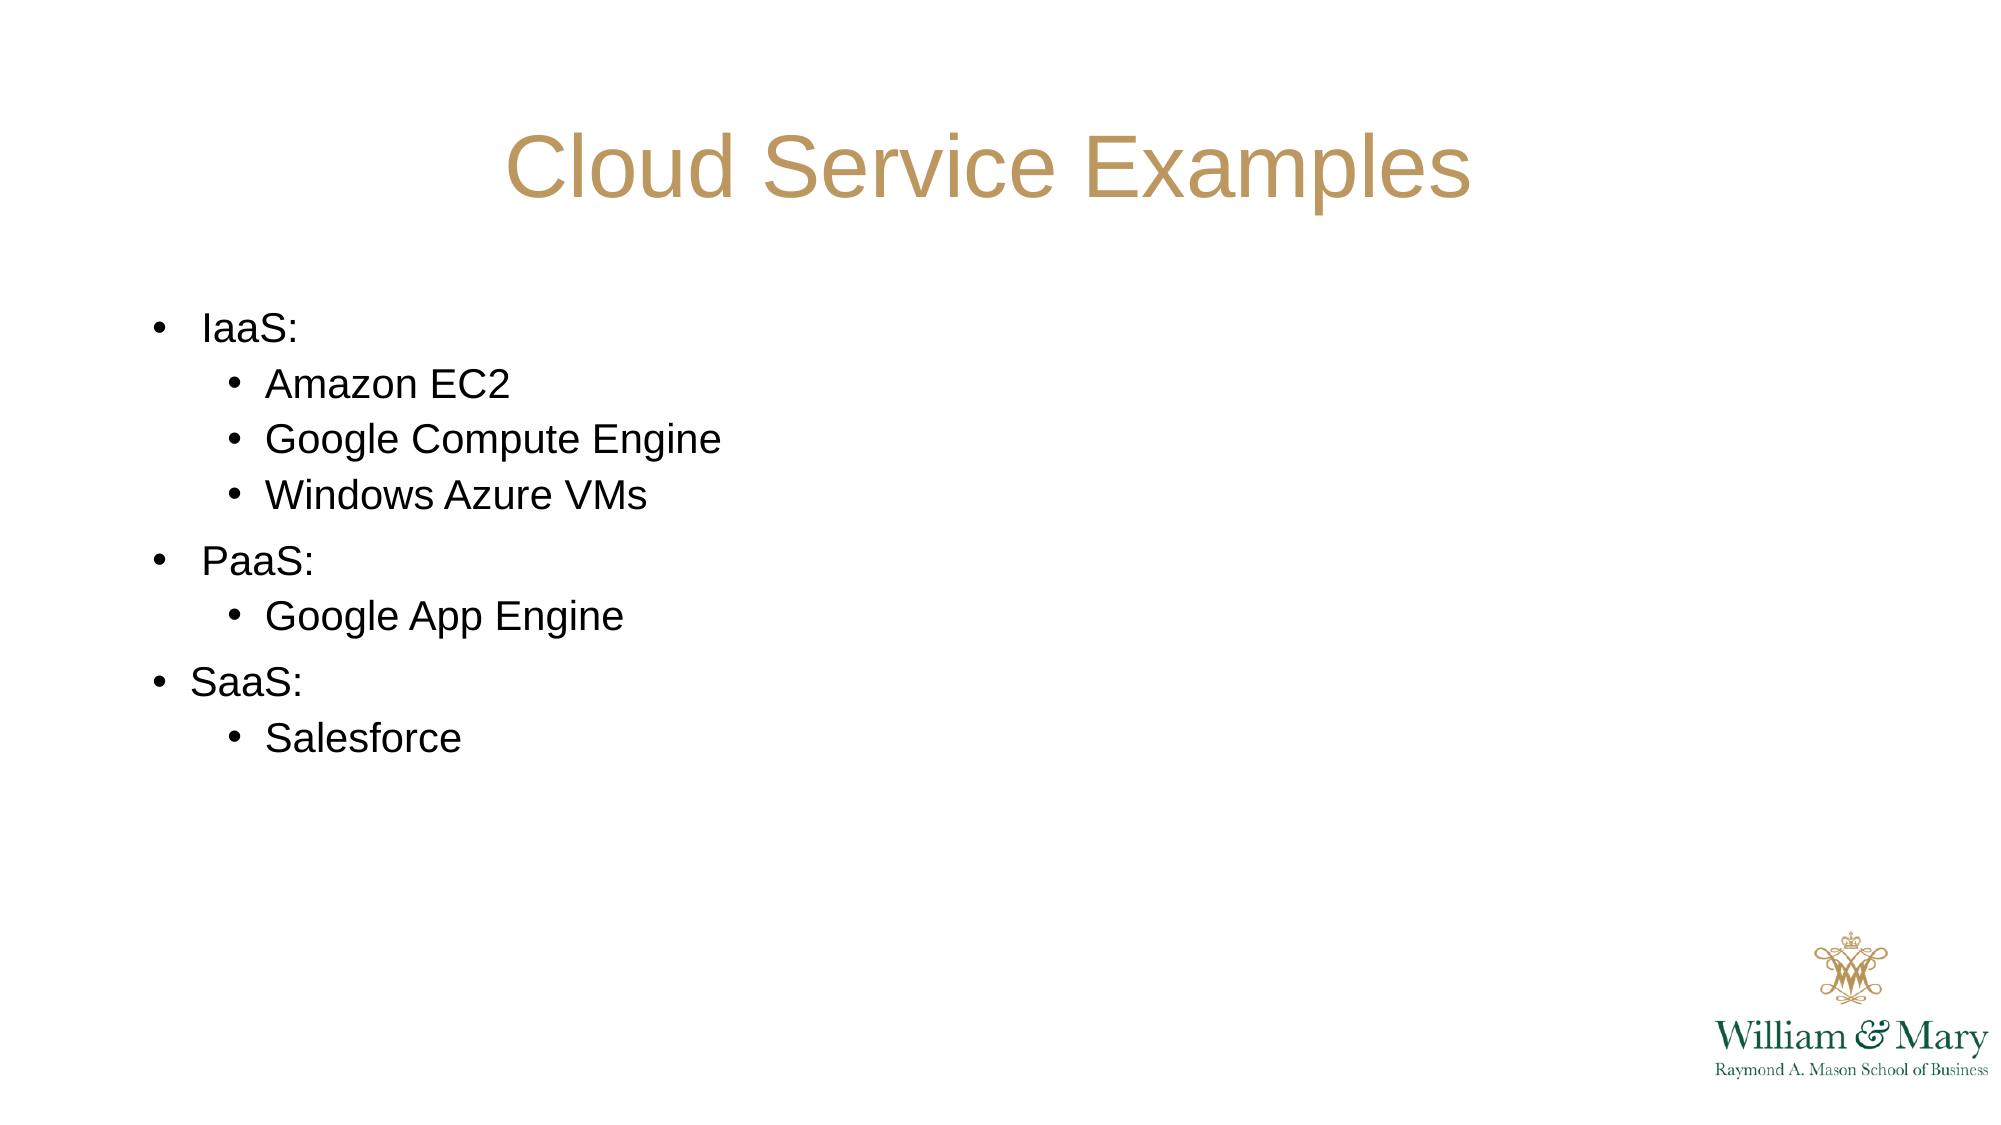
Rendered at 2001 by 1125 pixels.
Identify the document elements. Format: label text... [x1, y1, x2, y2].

text_box Cloud Service Examples [147, 101, 1831, 224]
list IaaS: Amazon EC2 Google Compute Engine Windows Azure VMs PaaS: Google App Engine SaaS: Salesforce [137, 299, 1863, 1014]
picture [1690, 902, 2000, 1108]
